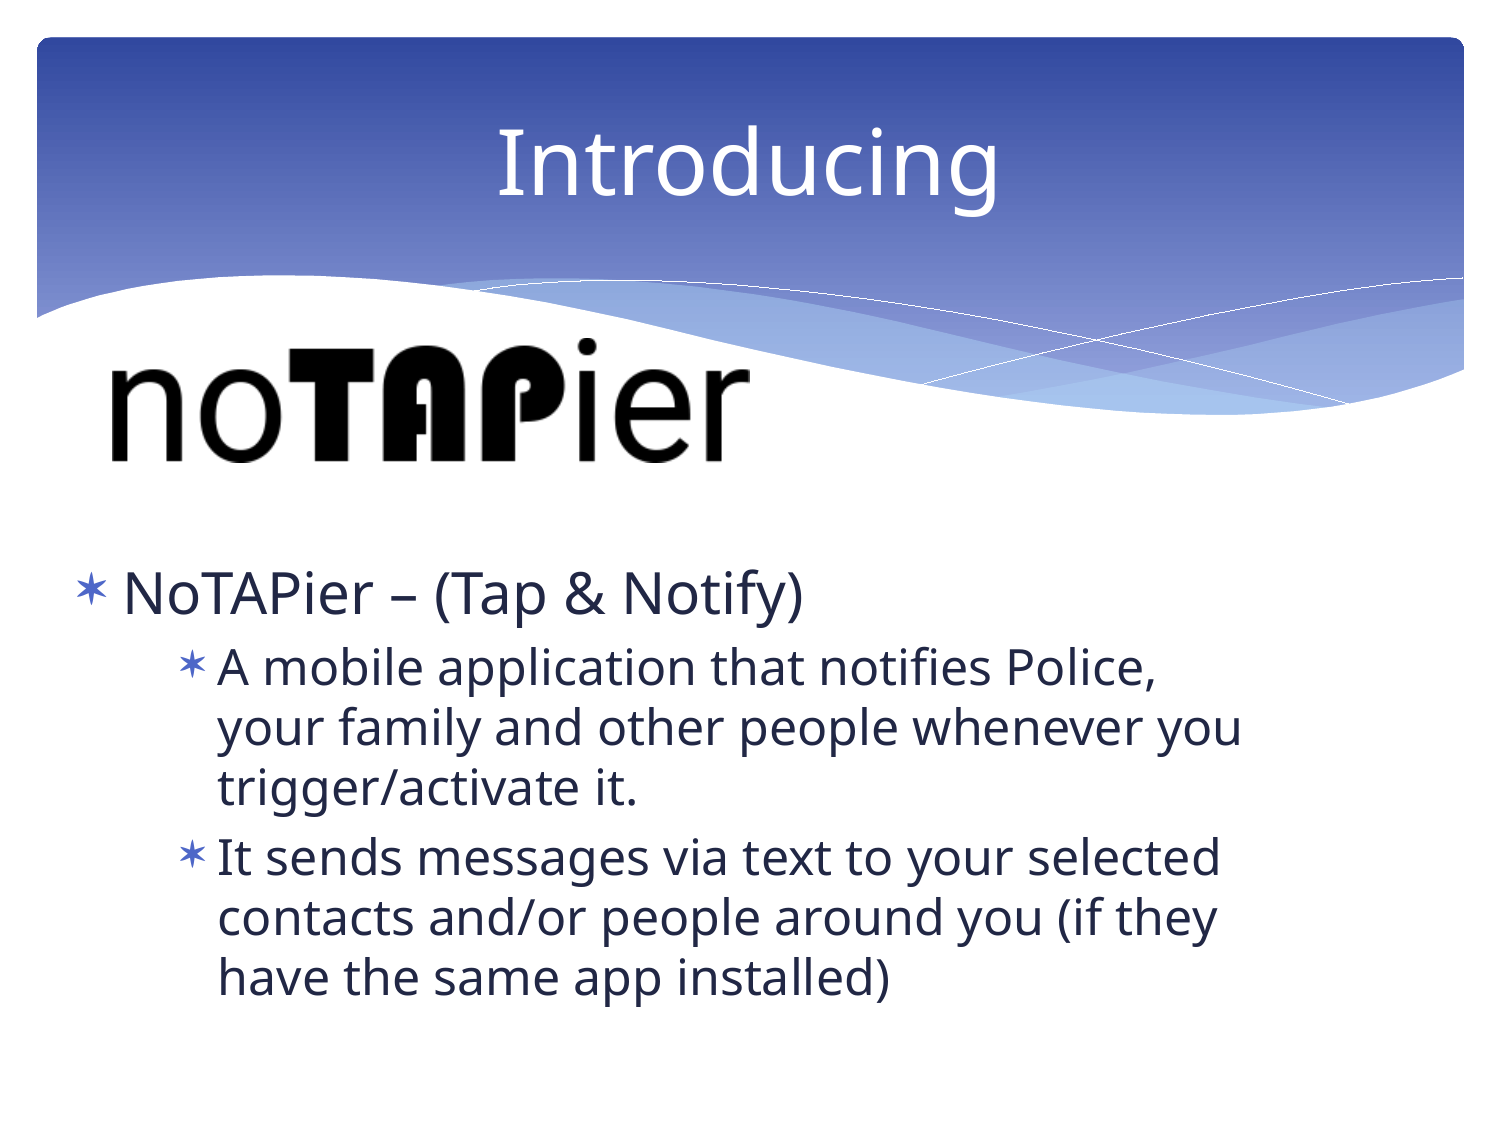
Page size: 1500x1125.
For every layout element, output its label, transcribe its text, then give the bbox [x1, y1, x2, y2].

picture [112, 338, 751, 463]
title Introducing [75, 55, 1425, 261]
text_box NoTAPier – (Tap & Notify) A mobile application that notifies Police, your family and other people whenever you trigger/activate it. It sends messages via text to your selected contacts and/or people around you (if they have the same app installed) [62, 548, 1278, 1024]
